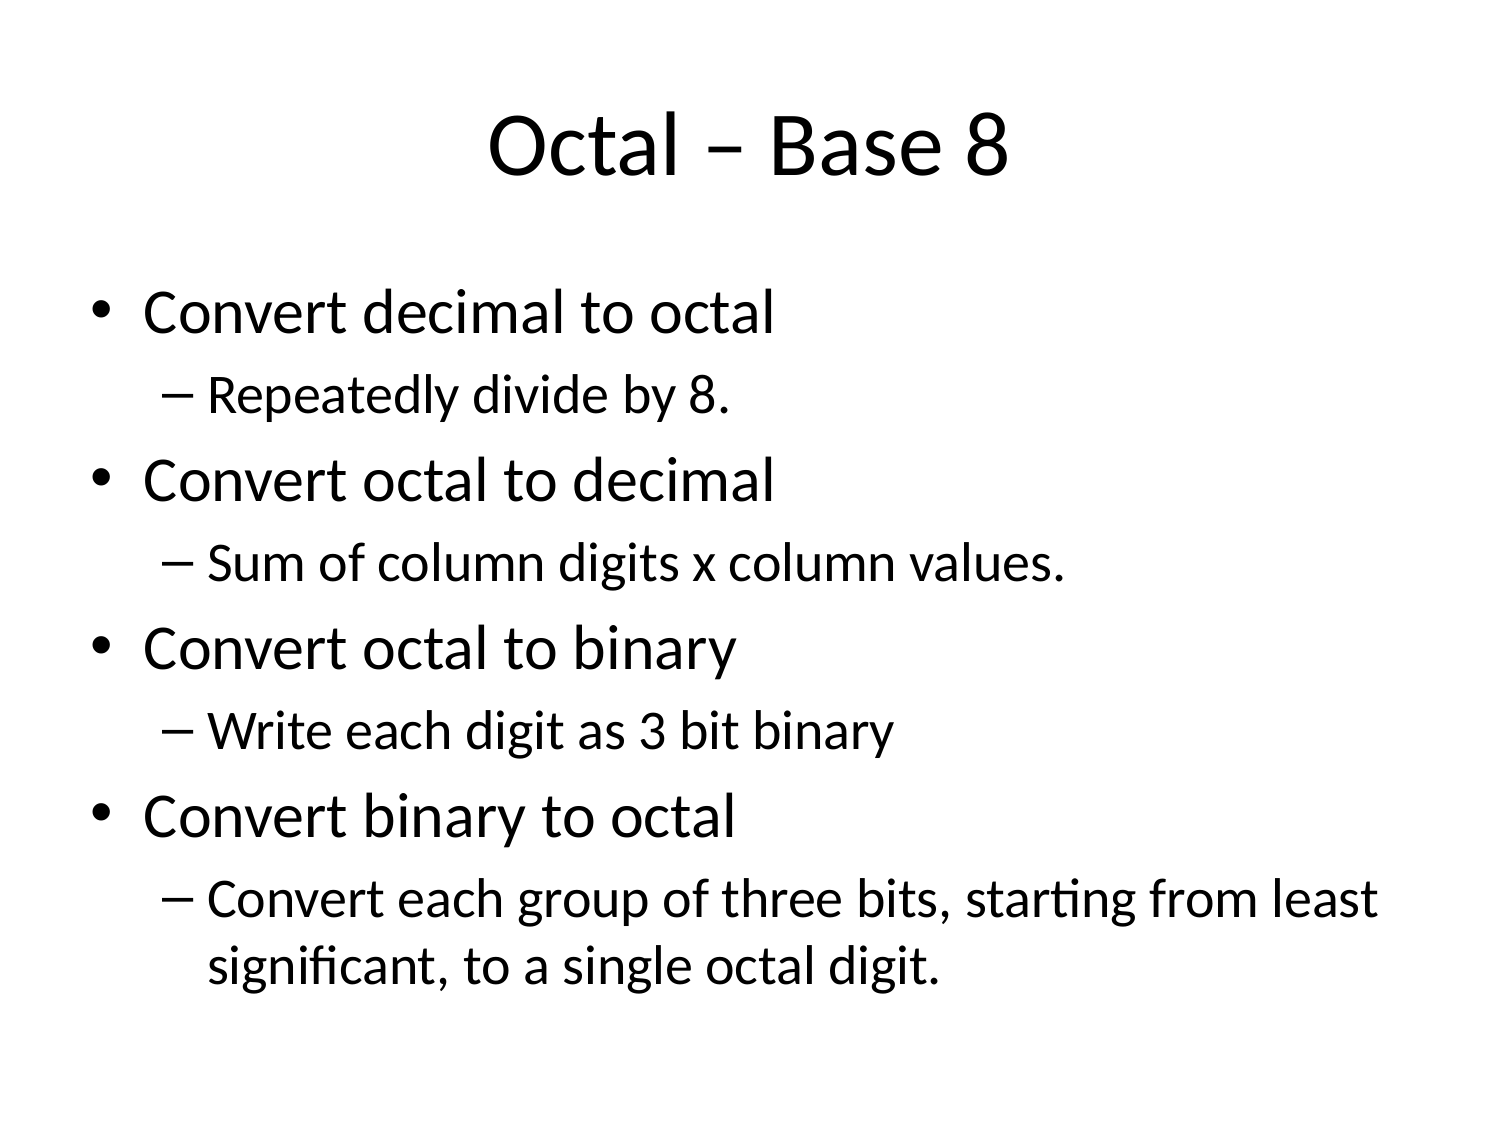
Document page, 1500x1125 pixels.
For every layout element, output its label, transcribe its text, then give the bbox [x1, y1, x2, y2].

list Convert decimal to octal Repeatedly divide by 8. Convert octal to decimal Sum of column digits x column values. Convert octal to binary Write each digit as 3 bit binary Convert binary to octal Convert each group of three bits, starting from least significant, to a single octal digit. [75, 262, 1425, 1005]
title Octal – Base 8 [75, 45, 1425, 233]
